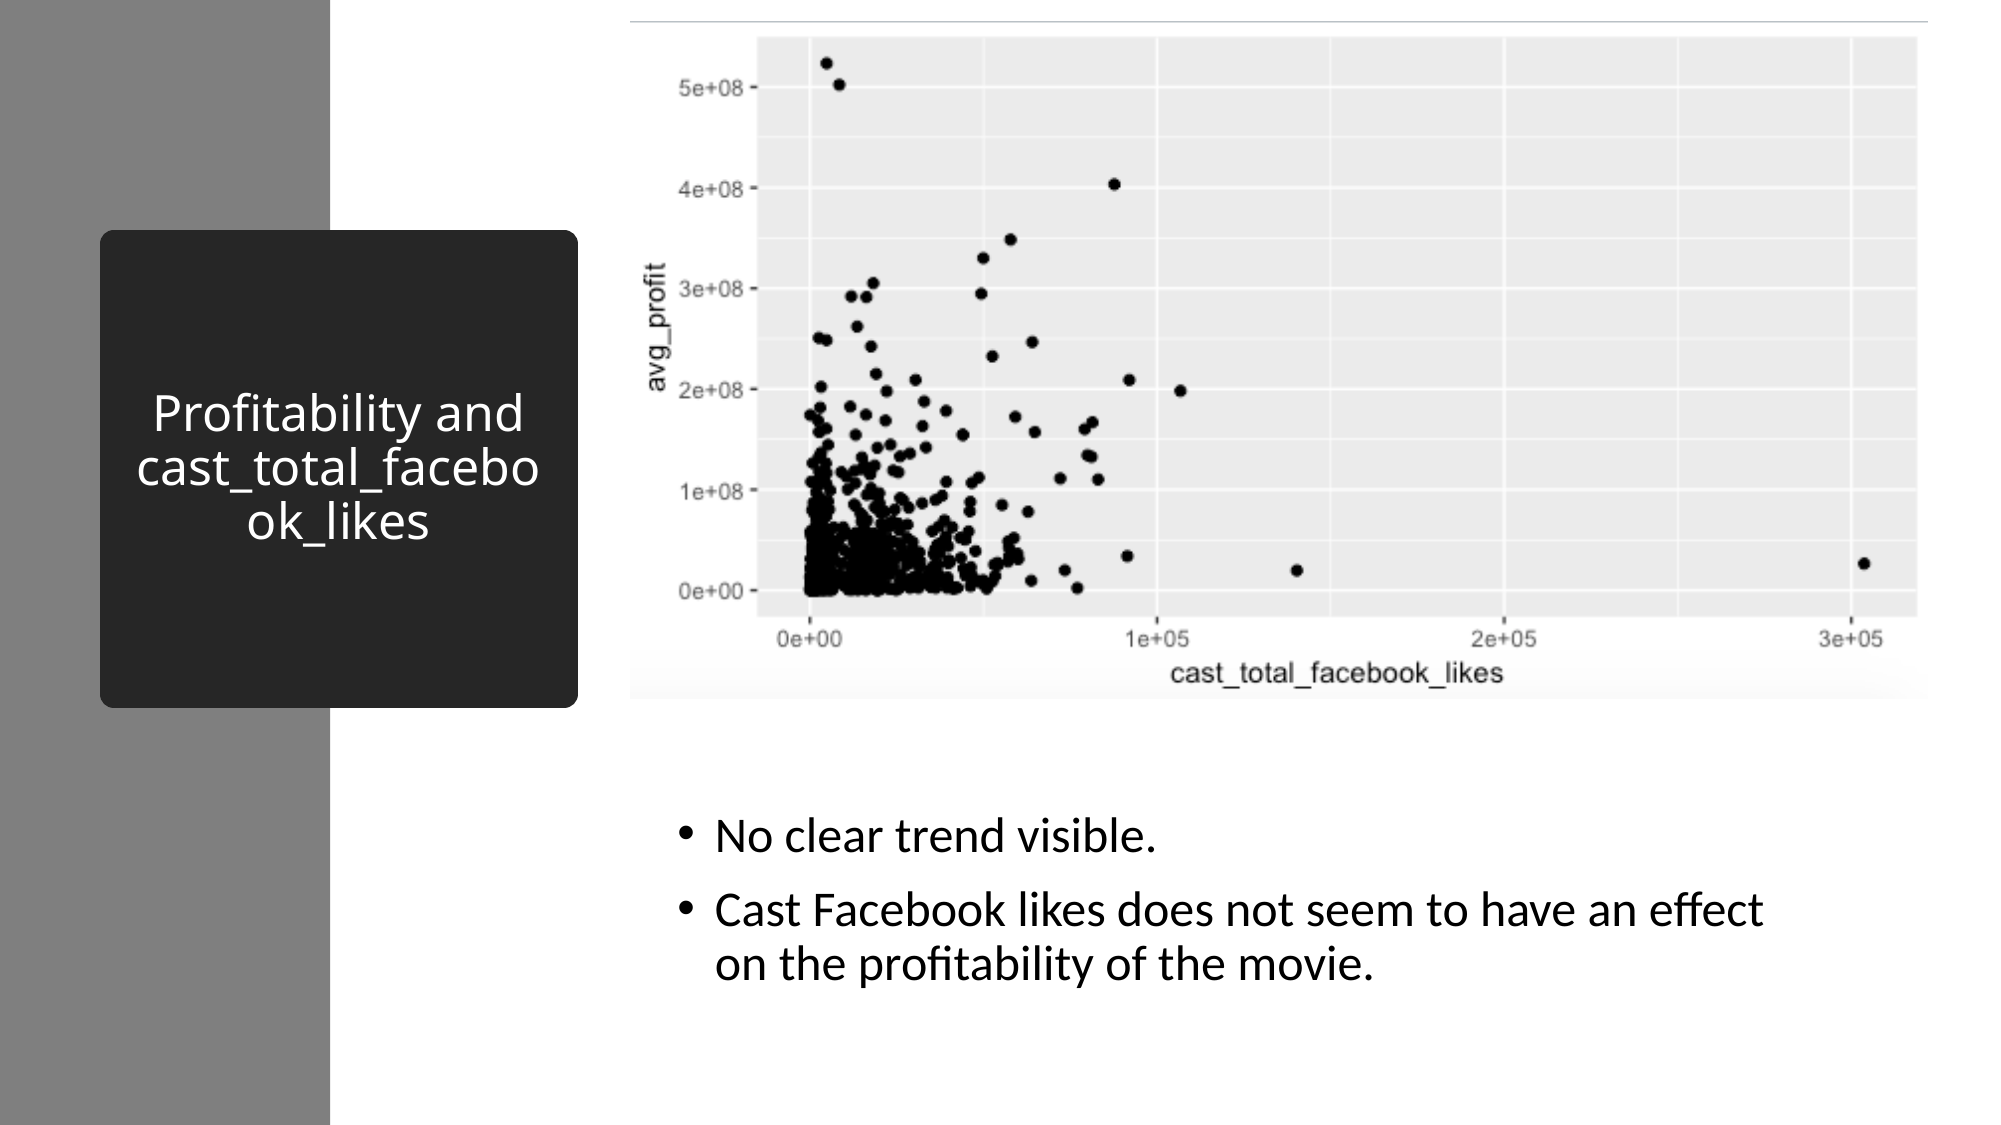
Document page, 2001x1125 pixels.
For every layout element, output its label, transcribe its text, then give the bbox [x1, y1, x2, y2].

title Profitability and cast_total_facebook_likes [113, 243, 564, 694]
picture [630, 21, 1928, 699]
text_box [0, 0, 331, 1125]
list No clear trend visible. Cast Facebook likes does not seem to have an effect on the profitability of the movie. [662, 801, 1842, 1014]
